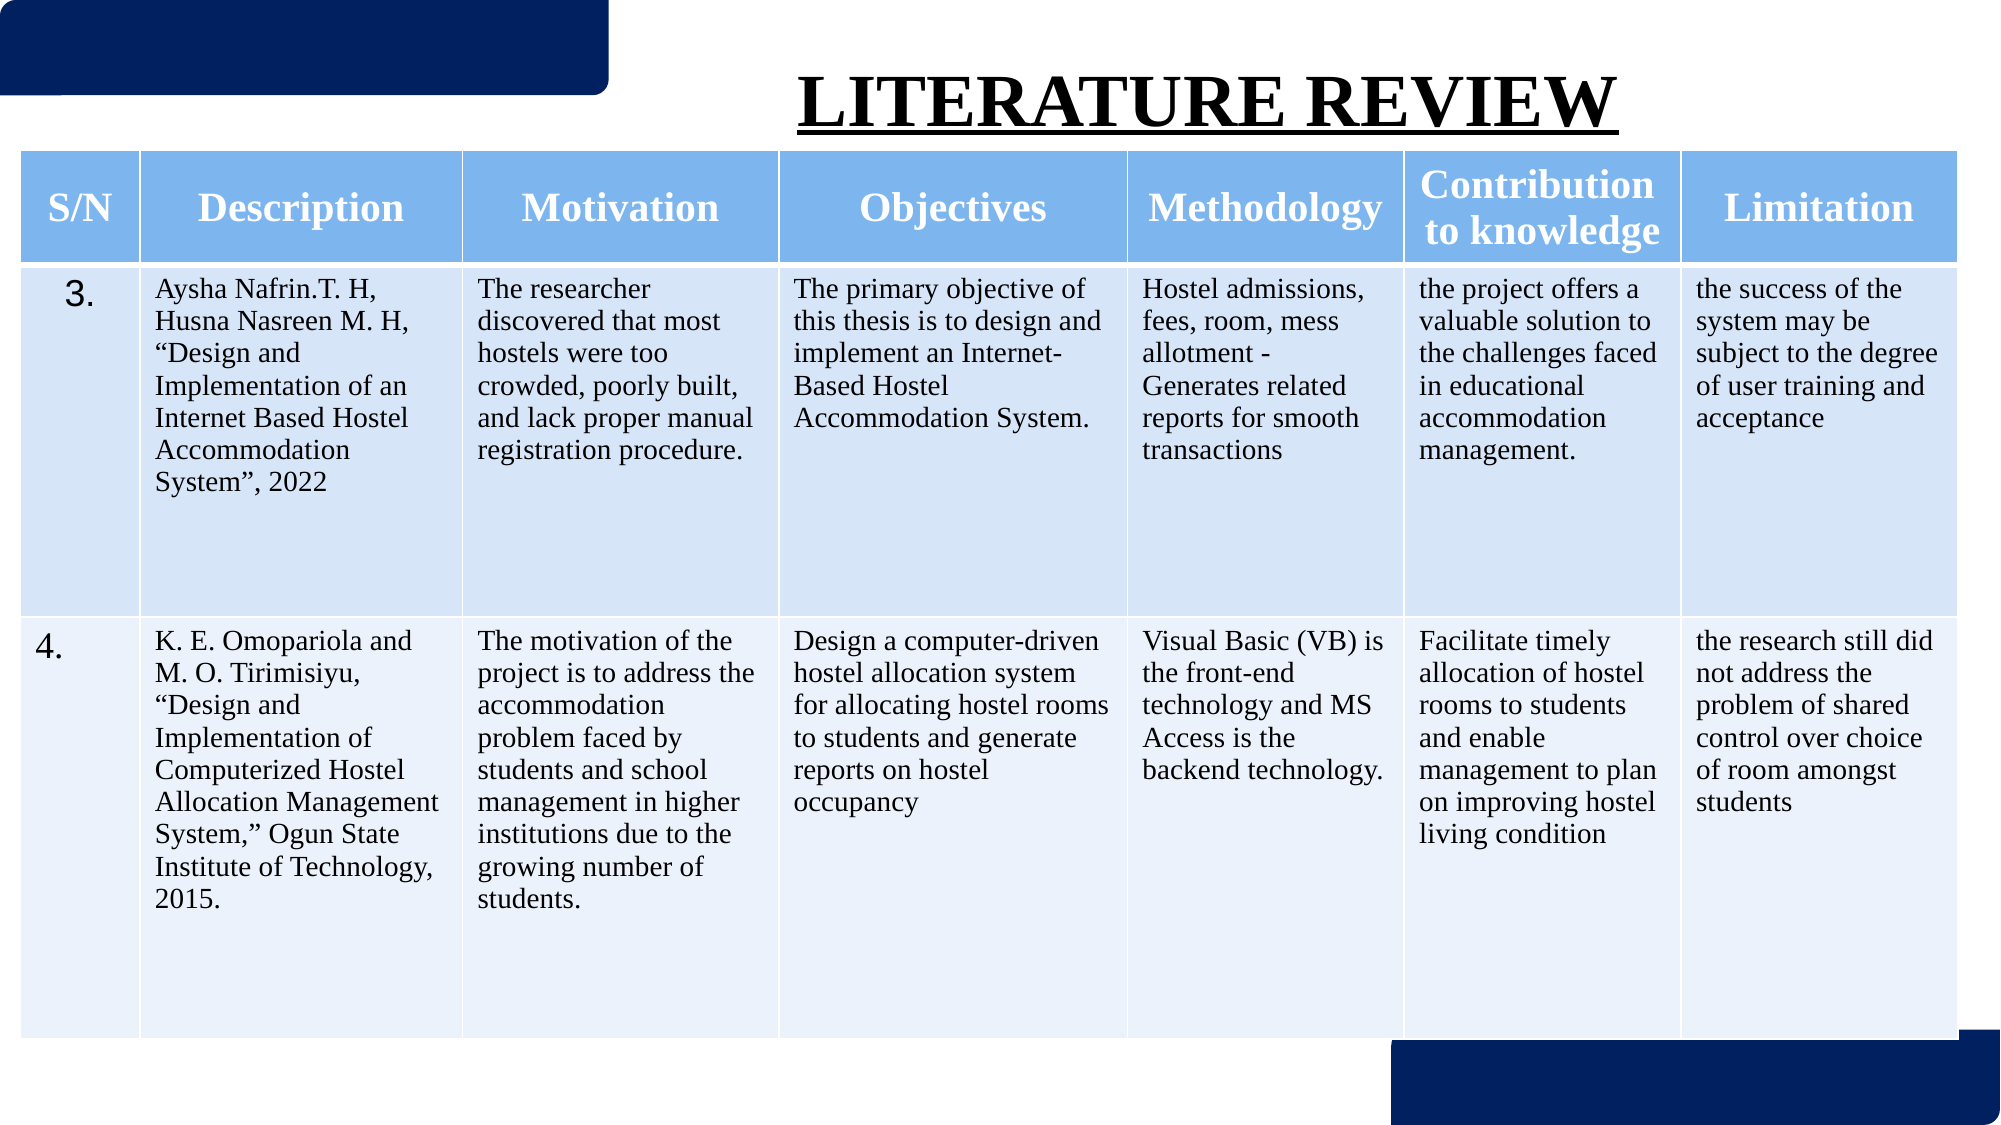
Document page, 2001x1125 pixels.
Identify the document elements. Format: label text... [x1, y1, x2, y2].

table_cell Hostel admissions, fees, room, mess allotment - Generates related reports for smooth transactions [1128, 268, 1403, 616]
table_cell the research still did not address the problem of shared control over choice of room amongst students [1682, 618, 1957, 1038]
table_header Contribution to knowledge [1405, 151, 1680, 262]
table_header Objectives [780, 151, 1127, 262]
text_box LITERATURE REVIEW [782, 43, 1634, 149]
table_cell Aysha Nafrin.T. H, Husna Nasreen M. H, “Design and Implementation of an Internet Based Hostel Accommodation System”, 2022 [141, 268, 462, 616]
table_cell K. E. Omopariola and M. O. Tirimisiyu, “Design and Implementation of Computerized Hostel Allocation Management System,” Ogun State Institute of Technology, 2015. [141, 618, 462, 1038]
table_cell 3. [21, 268, 139, 616]
table_header Description [141, 151, 462, 262]
table_cell The primary objective of this thesis is to design and implement an Internet-Based Hostel Accommodation System. [780, 268, 1127, 616]
table_cell Visual Basic (VB) is the front-end technology and MS Access is the backend technology. [1128, 618, 1403, 1038]
table_header Motivation [463, 151, 778, 262]
table_cell The motivation of the project is to address the accommodation problem faced by students and school management in higher institutions due to the growing number of students. [463, 618, 778, 1038]
table_cell 4. [21, 618, 139, 1038]
text_box [0, 0, 610, 97]
table_cell The researcher discovered that most hostels were too crowded, poorly built, and lack proper manual registration procedure. [463, 268, 778, 616]
table_header Methodology [1128, 151, 1403, 262]
text_box [1390, 1028, 2000, 1125]
table_header Limitation [1682, 151, 1957, 262]
table_header S/N [21, 151, 139, 262]
table_cell the success of the system may be subject to the degree of user training and acceptance [1682, 268, 1957, 616]
table_cell Facilitate timely allocation of hostel rooms to students and enable management to plan on improving hostel living condition [1405, 618, 1680, 1038]
table_cell the project offers a valuable solution to the challenges faced in educational accommodation management. [1405, 268, 1680, 616]
table_cell Design a computer-driven hostel allocation system for allocating hostel rooms to students and generate reports on hostel occupancy [780, 618, 1127, 1038]
